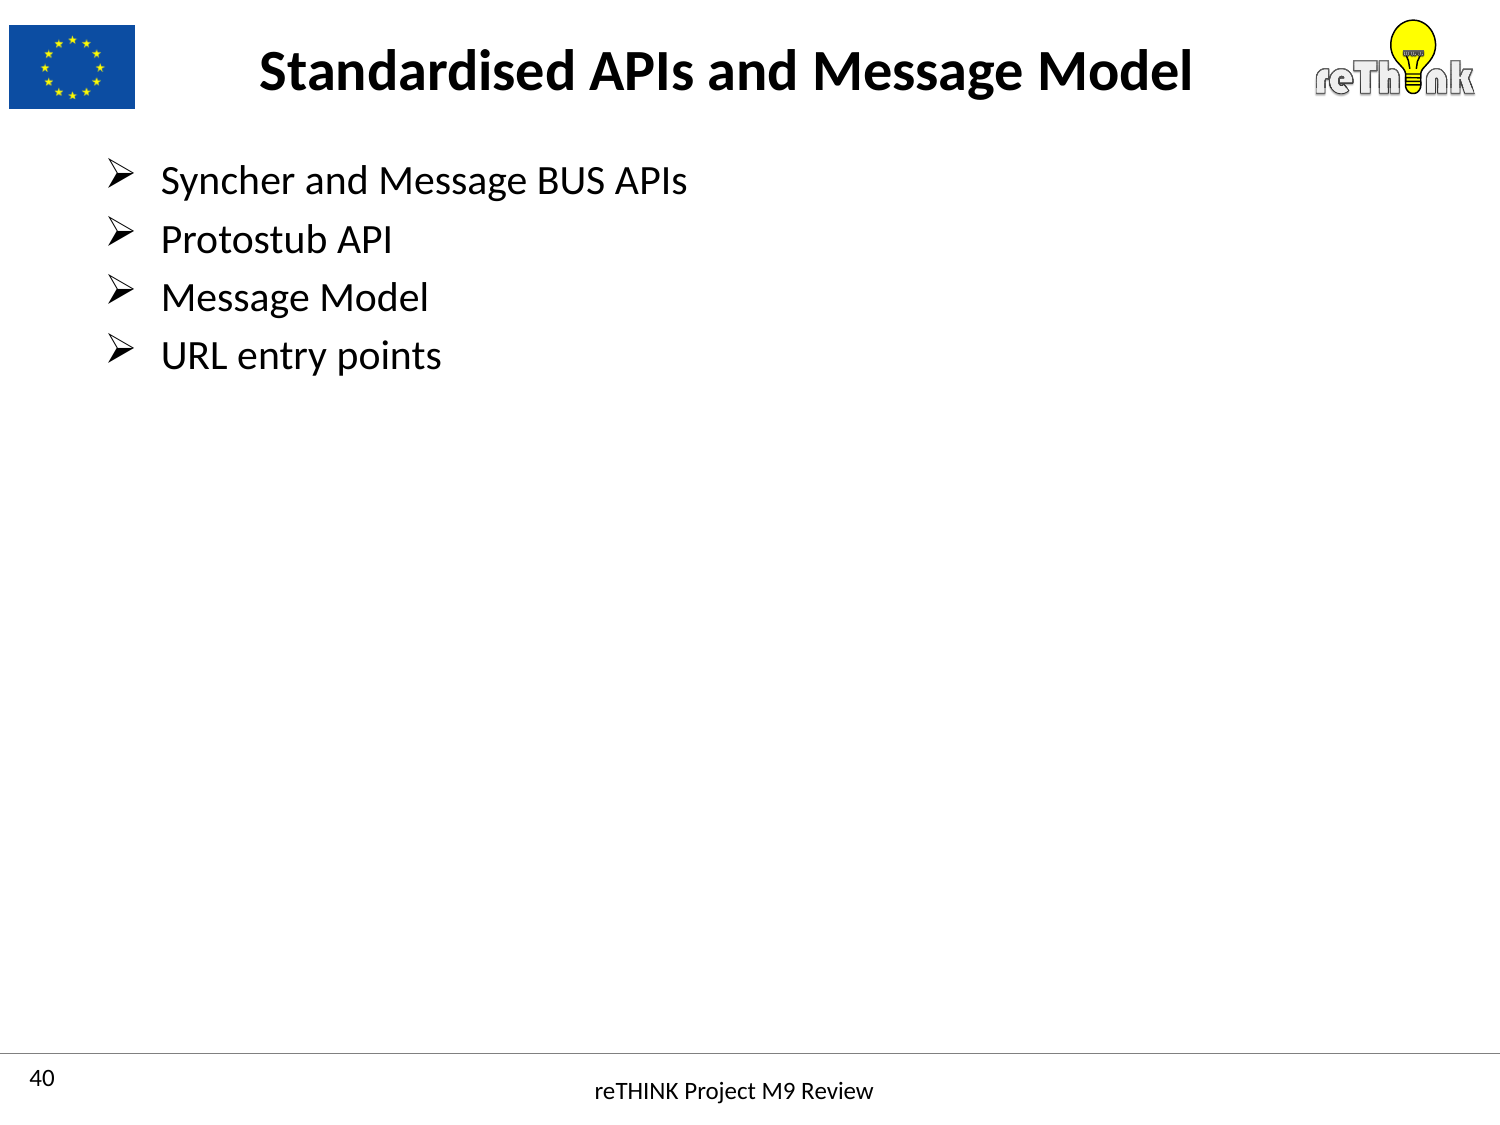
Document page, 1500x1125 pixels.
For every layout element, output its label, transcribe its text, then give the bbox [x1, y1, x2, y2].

list Syncher and Message BUS APIs Protostub API Message Model URL entry points [89, 145, 1440, 1004]
title Standardised APIs and Message Model [136, 27, 1318, 106]
footer reTHINK Project M9 Review [70, 1059, 1399, 1120]
picture [9, 25, 135, 109]
